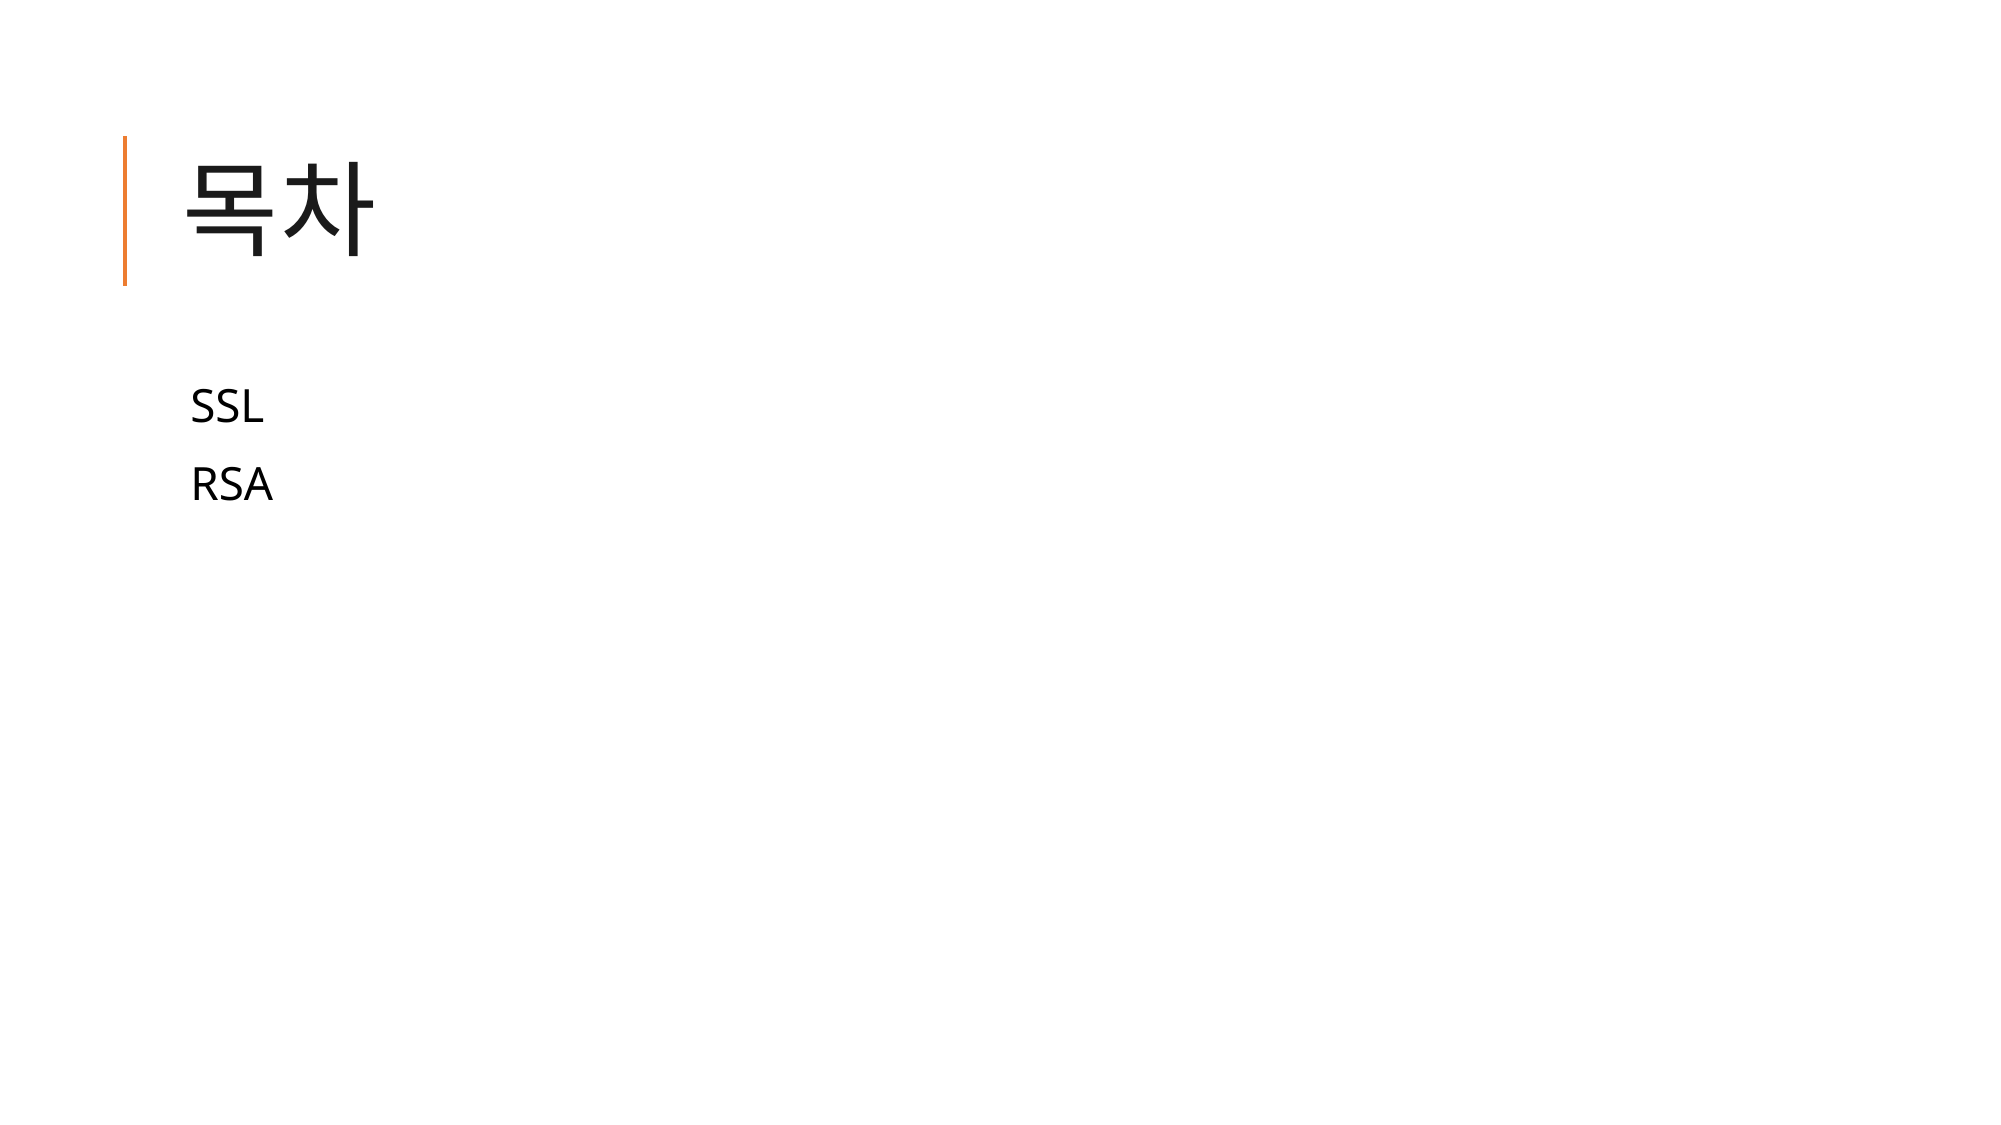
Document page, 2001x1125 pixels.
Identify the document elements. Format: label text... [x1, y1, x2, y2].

list SSL RSA [168, 375, 1763, 1035]
title 목차 [168, 96, 1763, 342]
